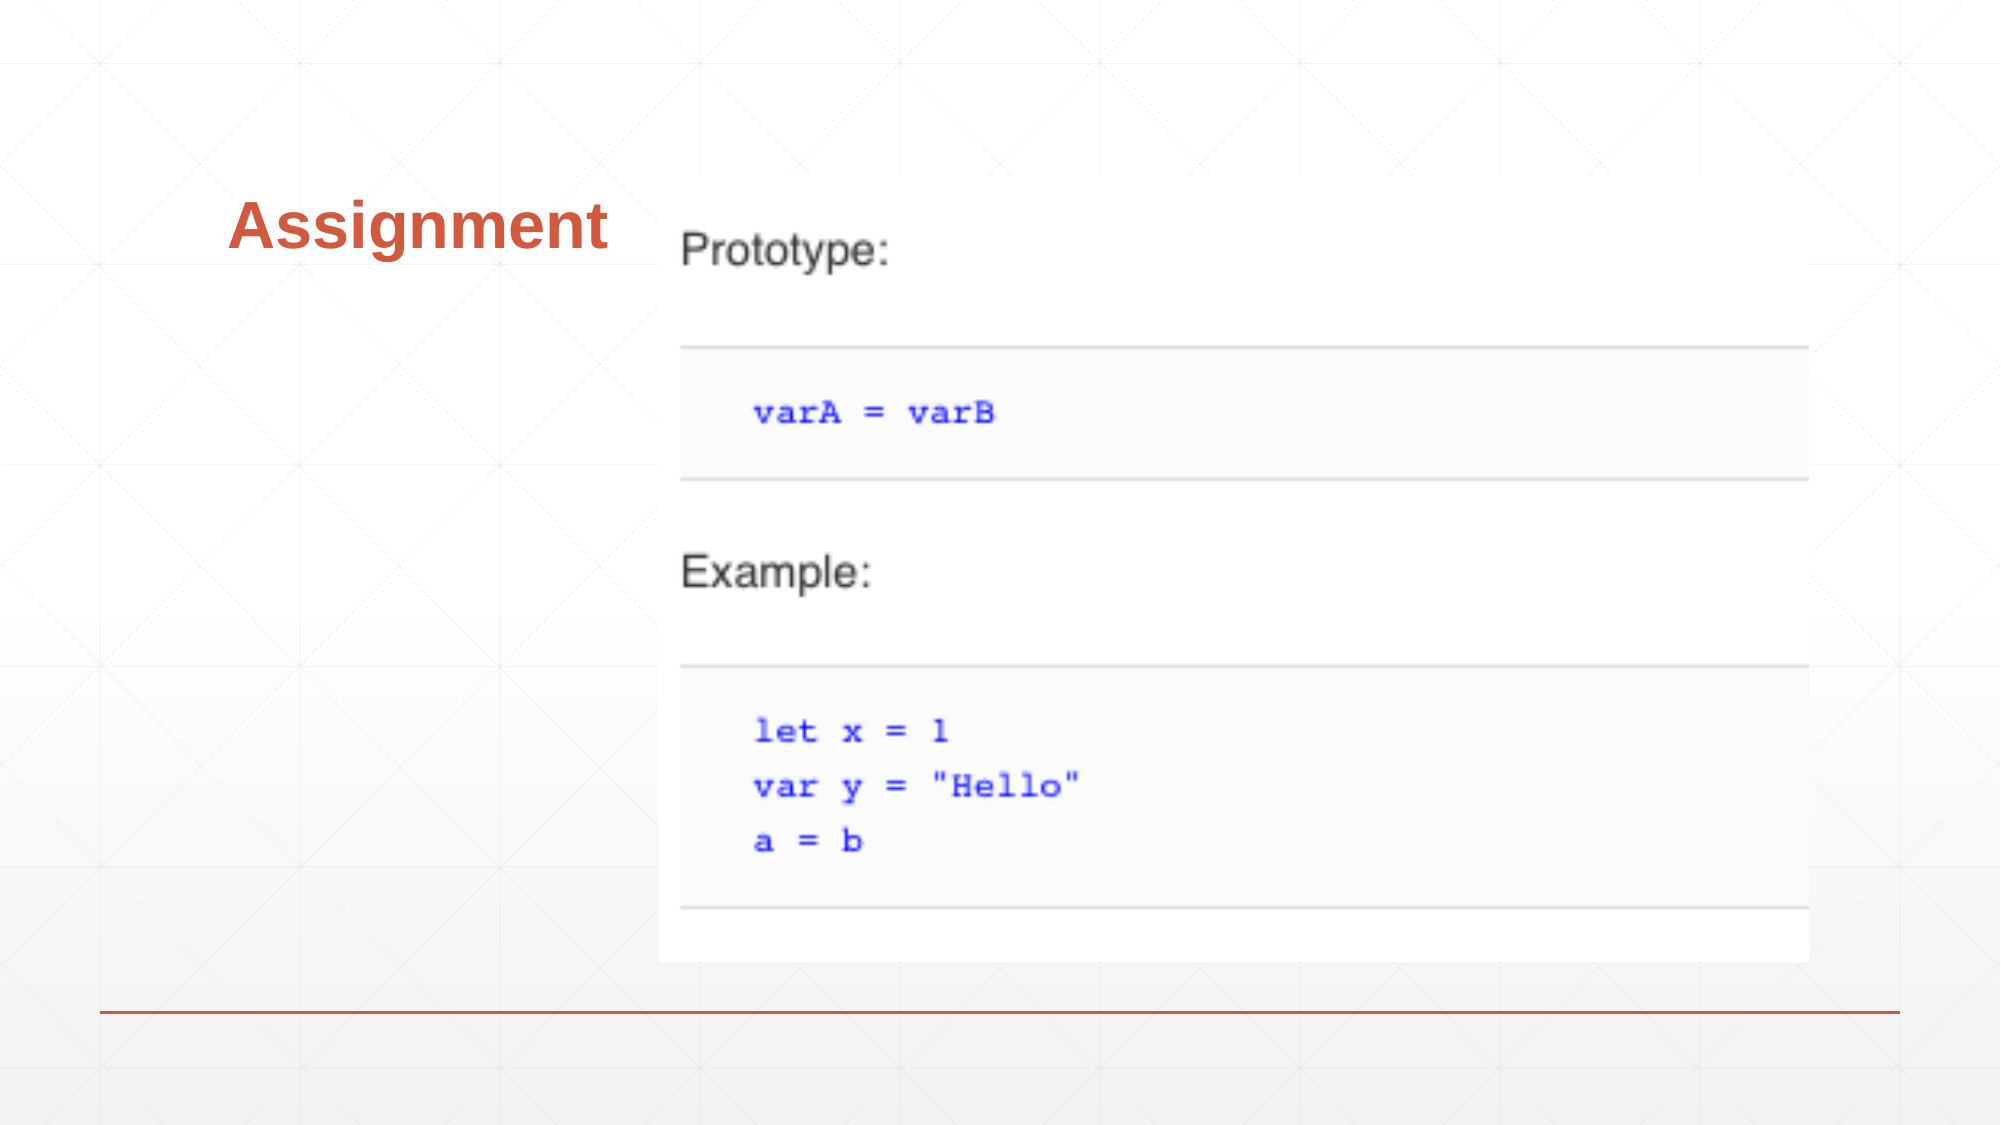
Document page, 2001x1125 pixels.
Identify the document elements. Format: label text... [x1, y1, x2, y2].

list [659, 176, 1809, 962]
title Assignment [212, 82, 1788, 271]
